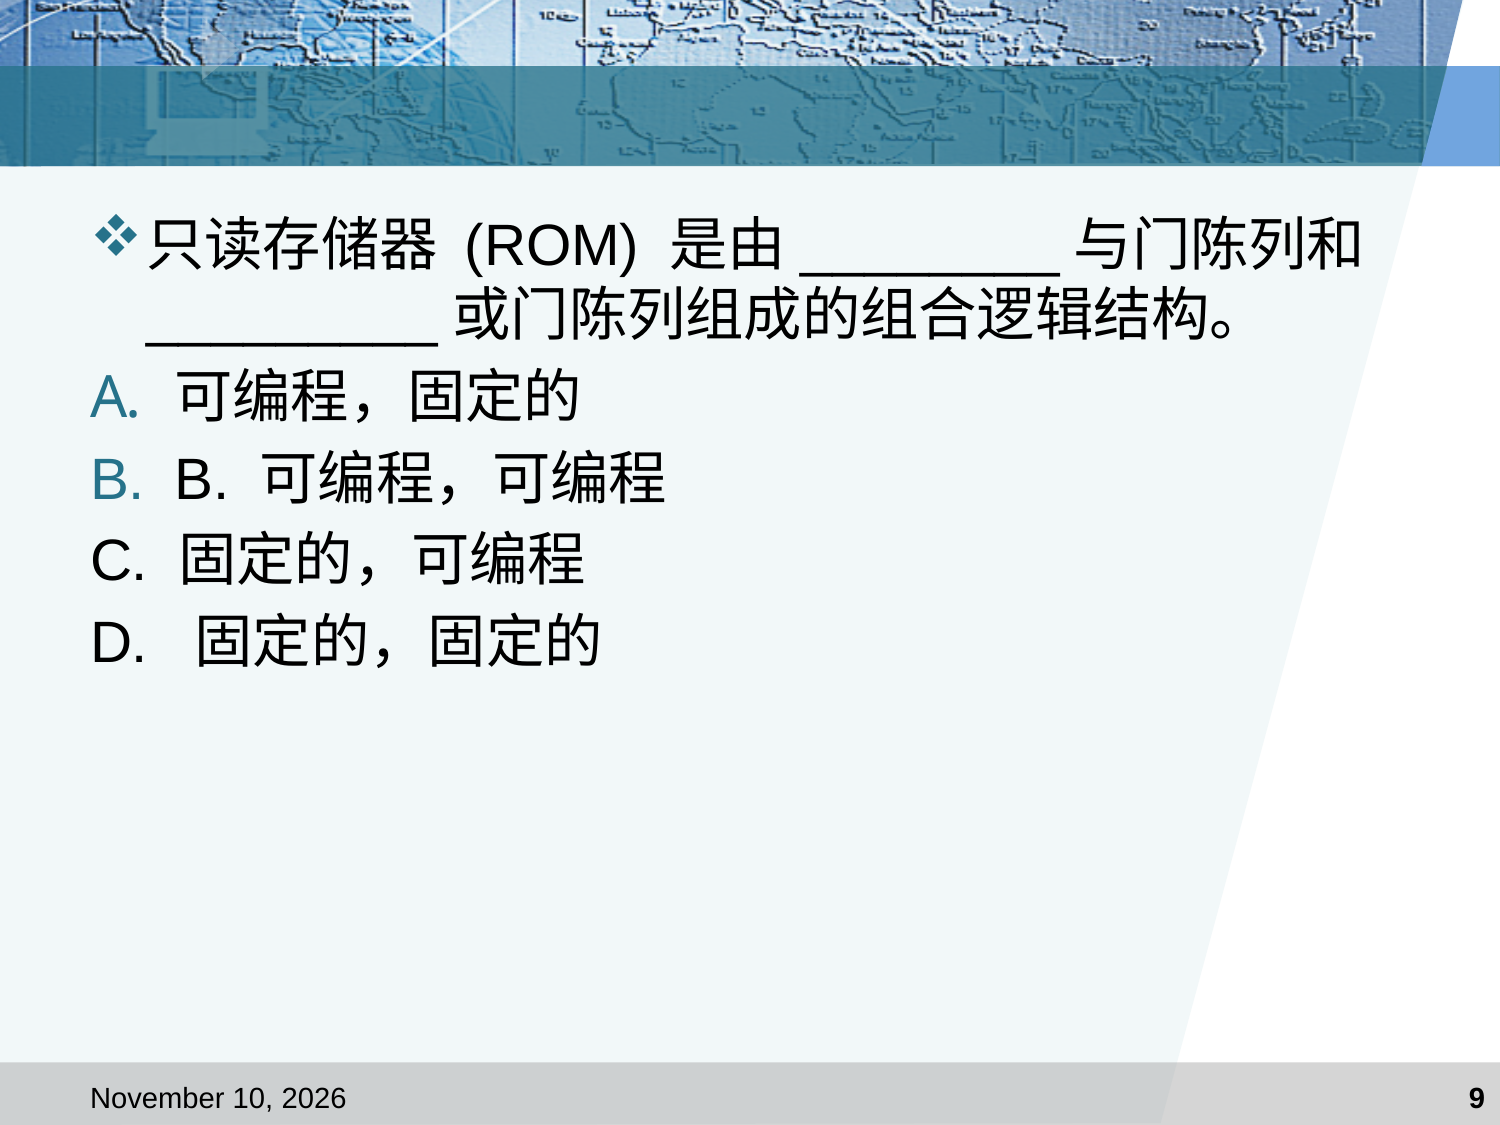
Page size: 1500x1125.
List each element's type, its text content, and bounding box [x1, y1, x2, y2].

picture [2, 0, 1463, 66]
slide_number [75, 1072, 425, 1125]
slide_number 9 [1149, 1072, 1500, 1125]
list 只读存储器 (ROM) 是由________与门陈列和_________或门陈列组成的组合逻辑结构。 可编程，固定的 B. 可编程，可编程 C. 固定的，可编程 D. 固定的，固定的 [75, 200, 1425, 1038]
